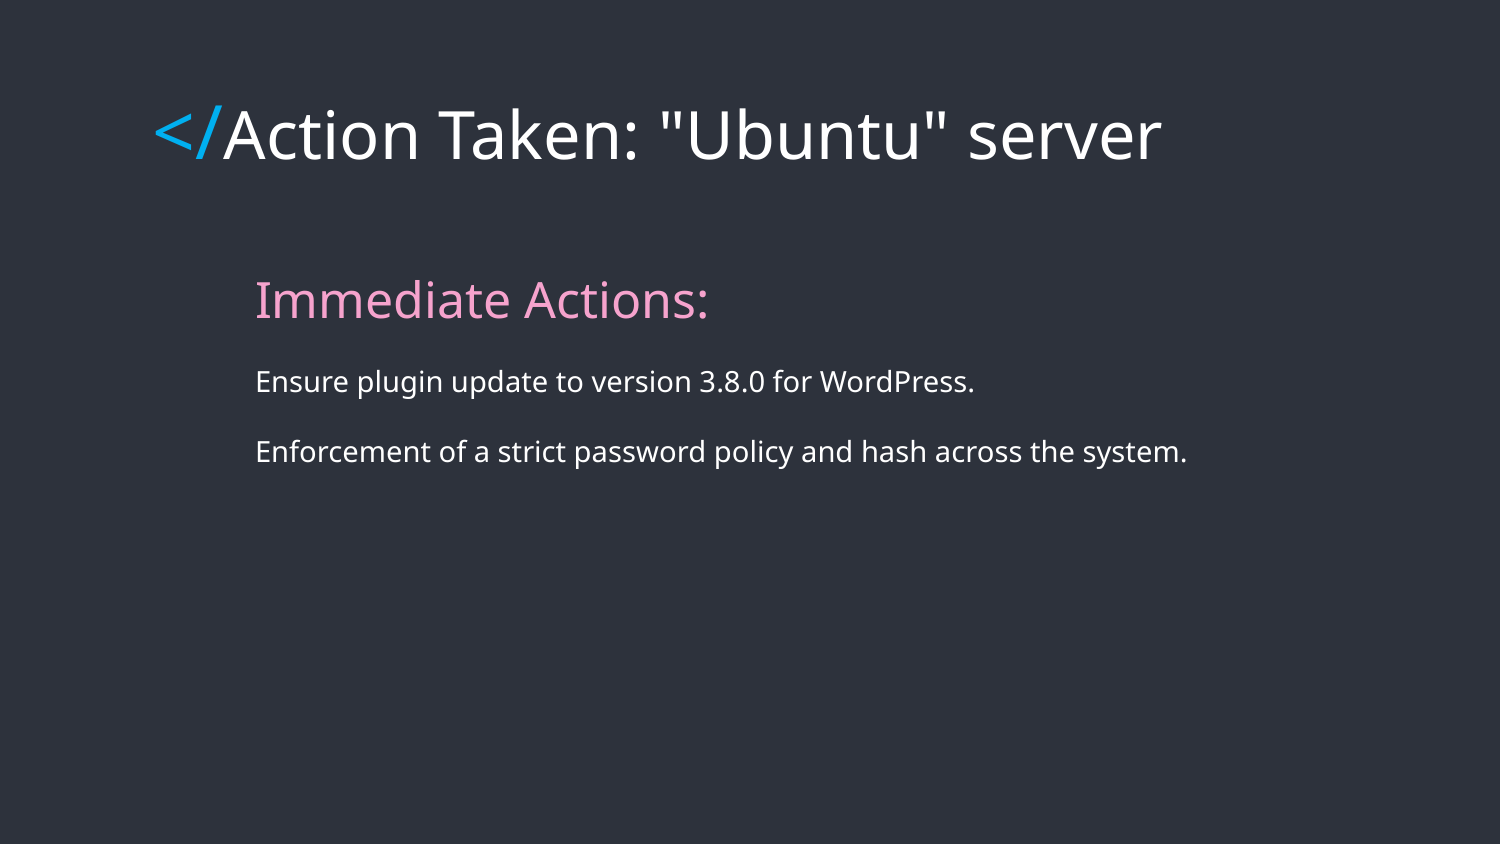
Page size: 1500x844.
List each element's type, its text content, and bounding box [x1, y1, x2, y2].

text_box Immediate Actions: Ensure plugin update to version 3.8.0 for WordPress. Enforcement of a strict password policy and hash across the system. [240, 260, 1300, 511]
title </Action Taken: "Ubuntu" server [138, 69, 1402, 164]
